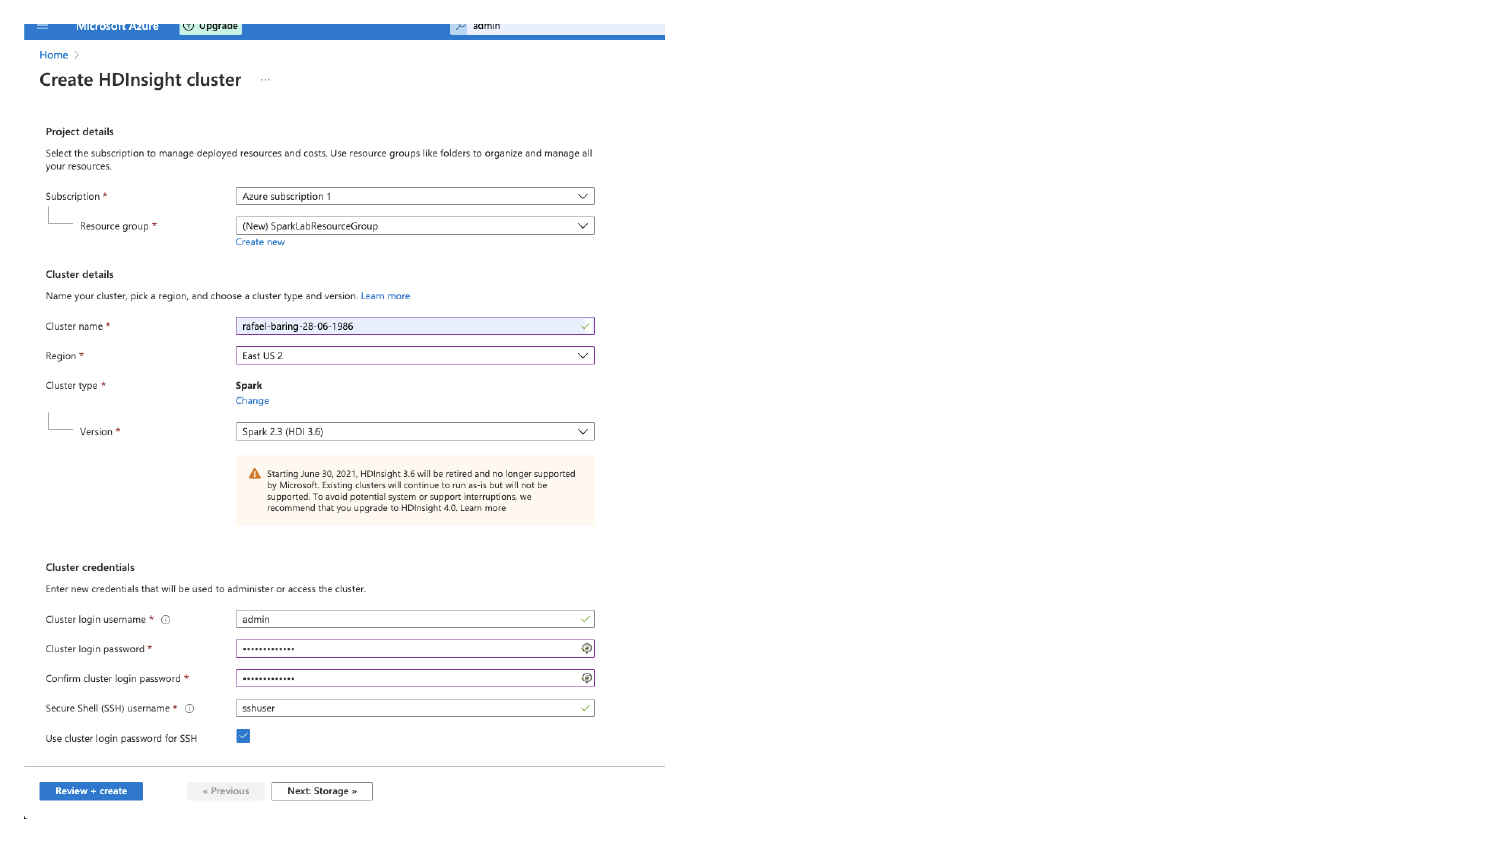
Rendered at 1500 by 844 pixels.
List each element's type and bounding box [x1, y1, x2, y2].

picture [24, 24, 665, 819]
